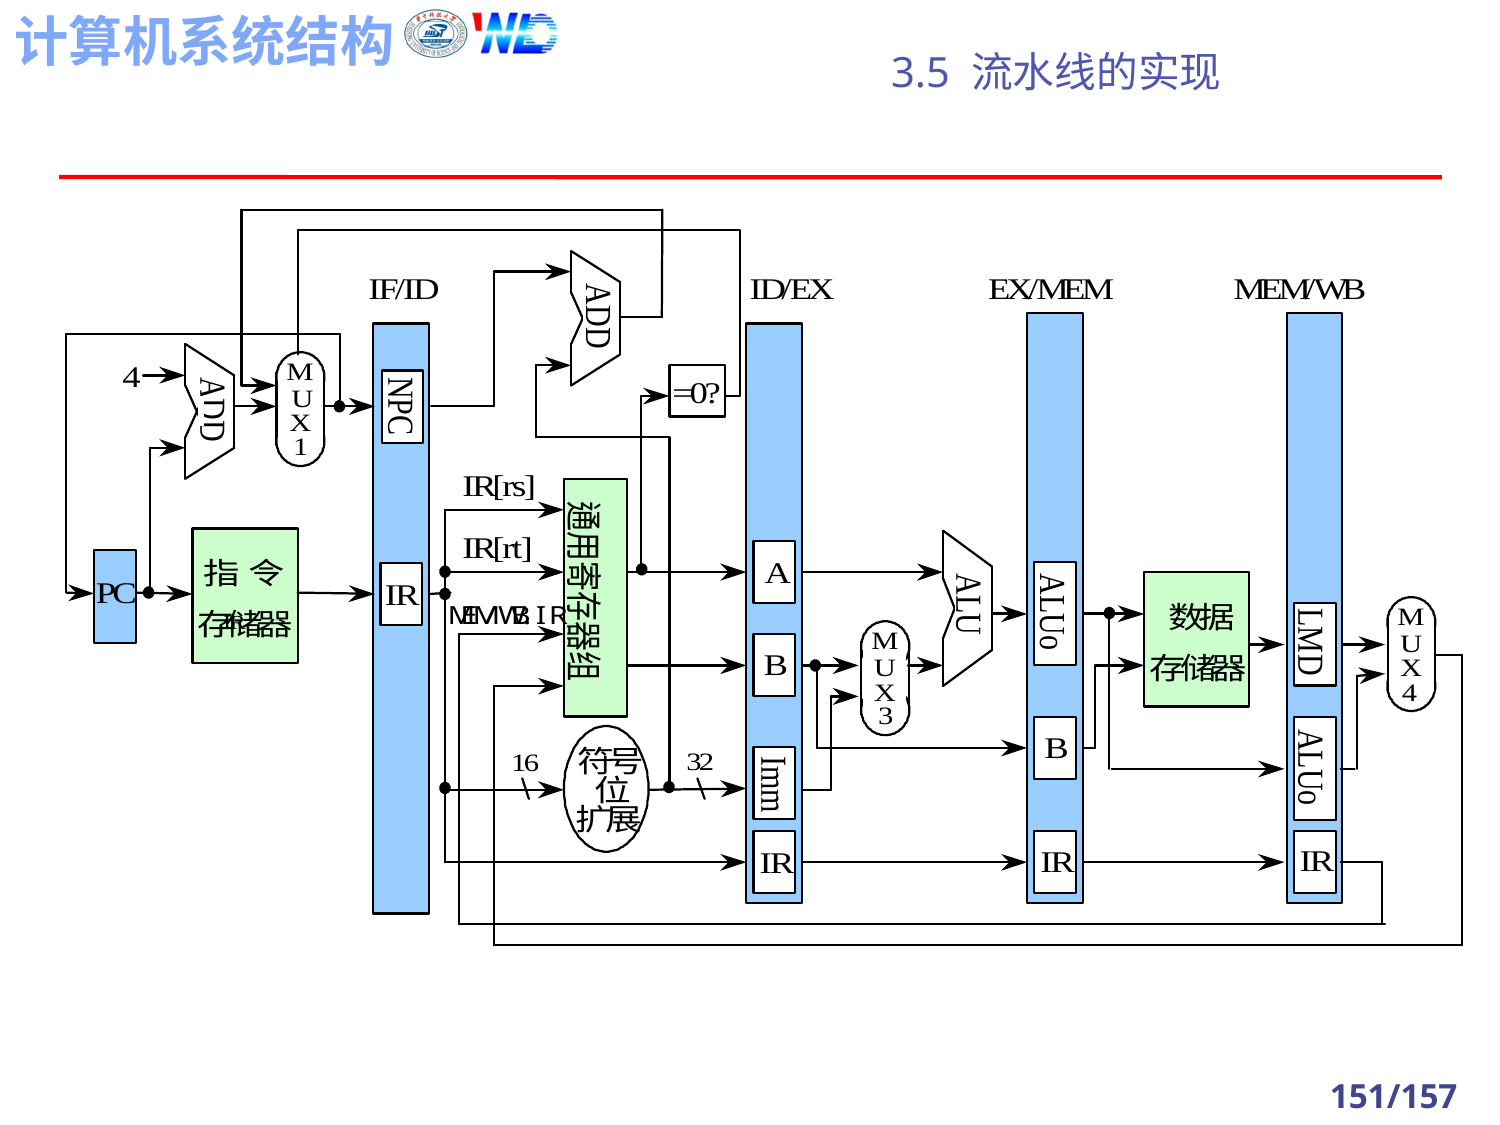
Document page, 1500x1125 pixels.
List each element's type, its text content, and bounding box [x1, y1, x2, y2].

picture [401, 9, 558, 58]
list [58, 198, 1472, 997]
title 3.5 流水线的实现 [637, 40, 1476, 104]
